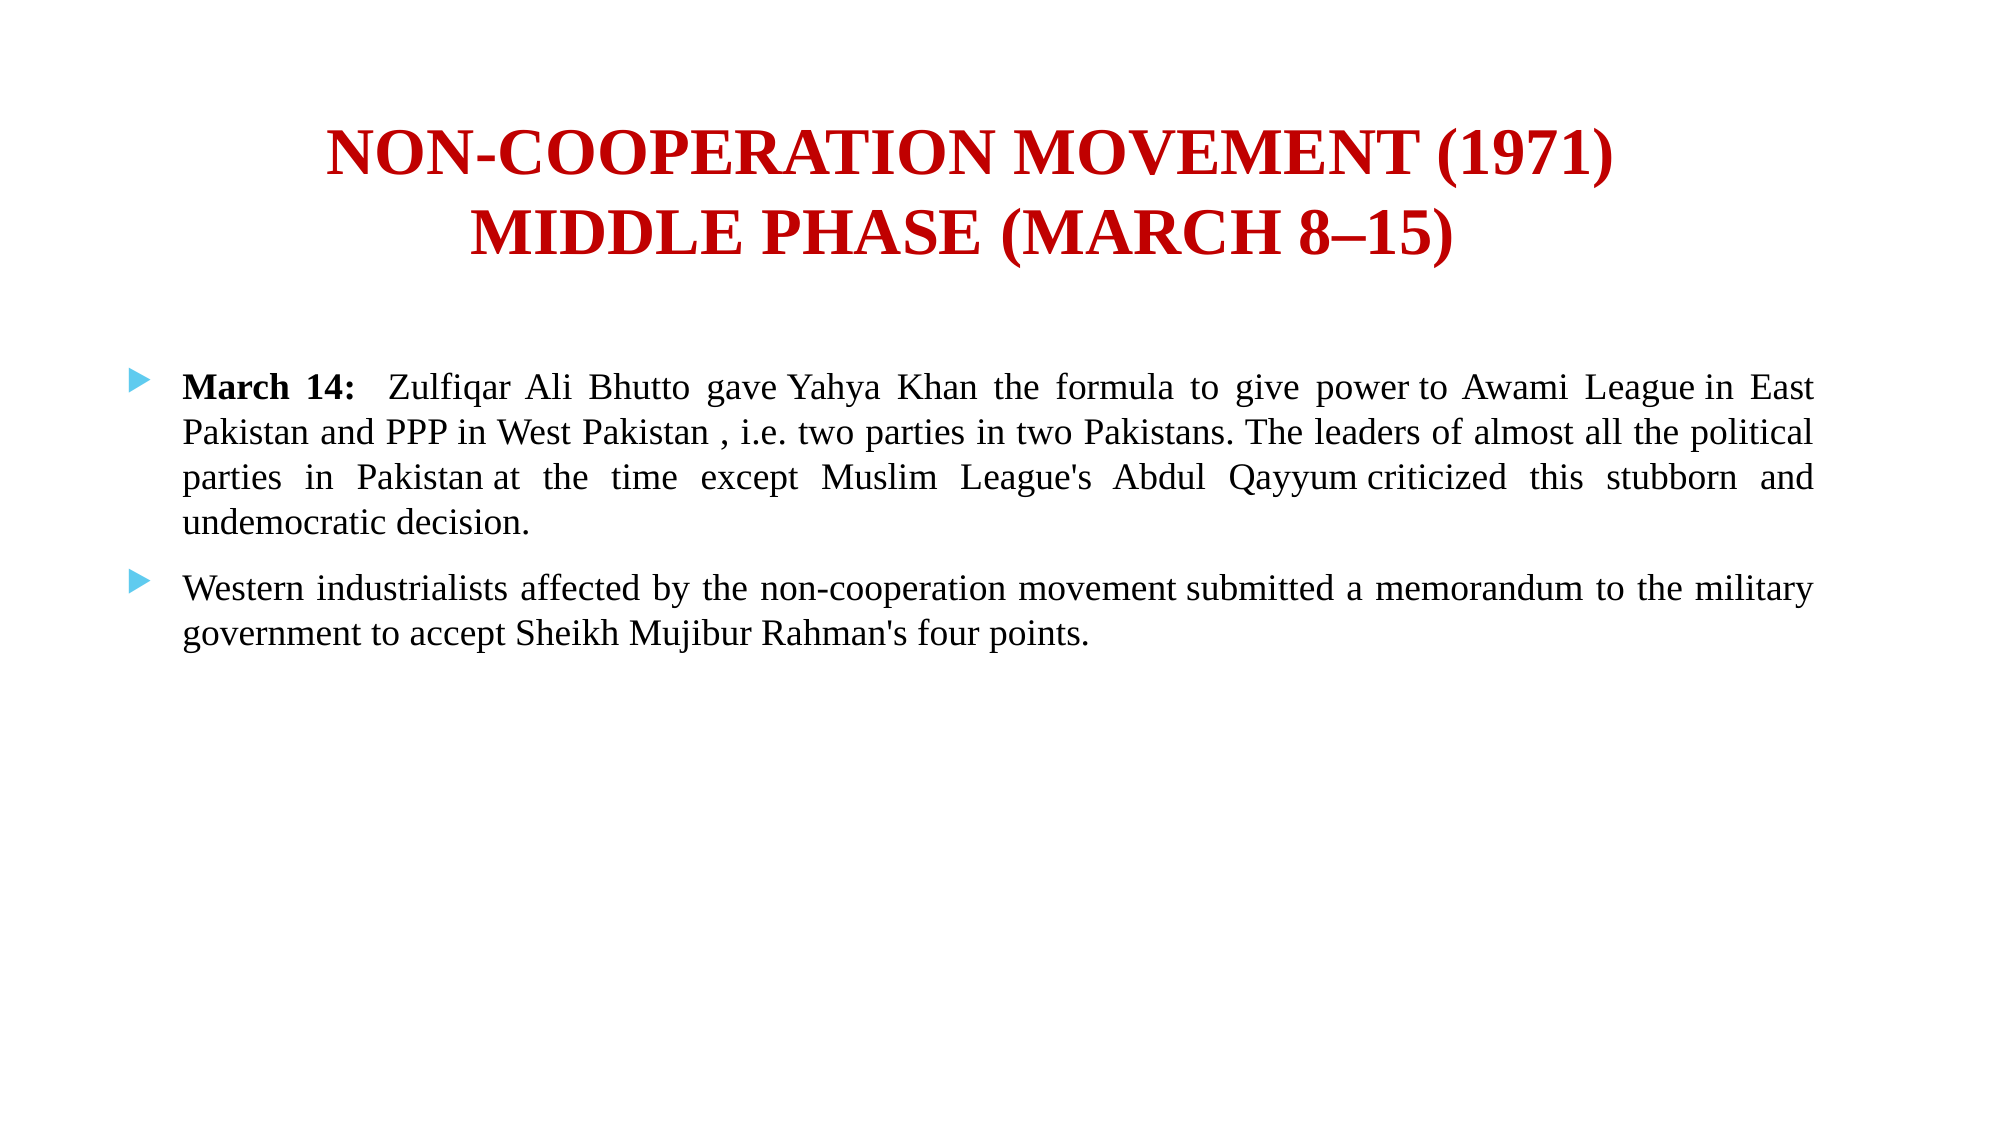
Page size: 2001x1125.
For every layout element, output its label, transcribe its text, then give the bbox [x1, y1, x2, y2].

title NON-COOPERATION MOVEMENT (1971) MIDDLE PHASE (MARCH 8–15) [111, 99, 1832, 317]
list March 14: Zulfiqar Ali Bhutto gave Yahya Khan the formula to give power to Awami League in East Pakistan and PPP in West Pakistan , i.e. two parties in two Pakistans. The leaders of almost all the political parties in Pakistan at the time except Muslim League's Abdul Qayyum criticized this stubborn and undemocratic decision. Western industrialists affected by the non-cooperation movement submitted a memorandum to the military government to accept Sheikh Mujibur Rahman's four points. [111, 354, 1832, 992]
